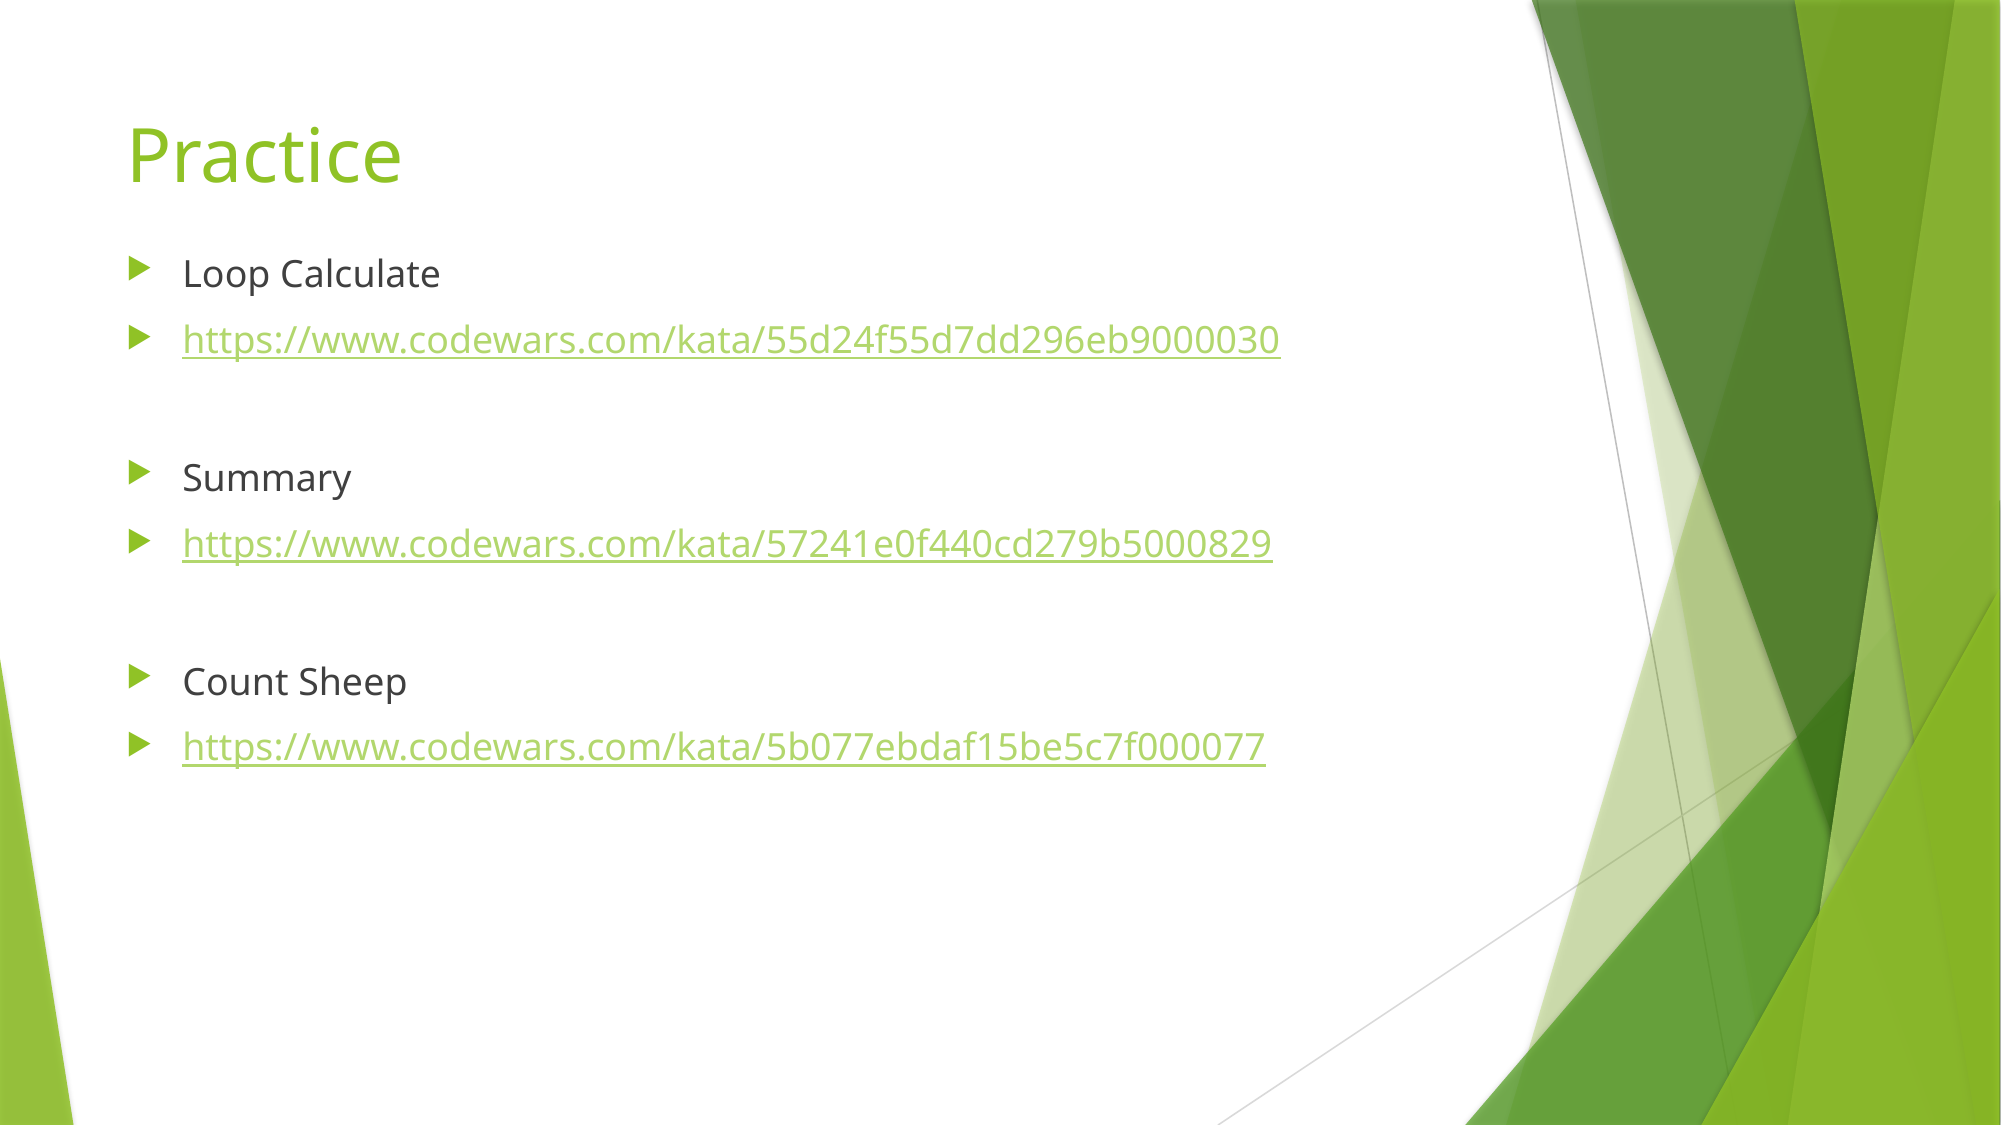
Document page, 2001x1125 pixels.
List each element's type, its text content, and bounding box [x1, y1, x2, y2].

list Loop Calculate https://www.codewars.com/kata/55d24f55d7dd296eb9000030 Summary https://www.codewars.com/kata/57241e0f440cd279b5000829 Count Sheep https://www.codewars.com/kata/5b077ebdaf15be5c7f000077 [111, 242, 1522, 991]
title Practice [111, 99, 1522, 242]
